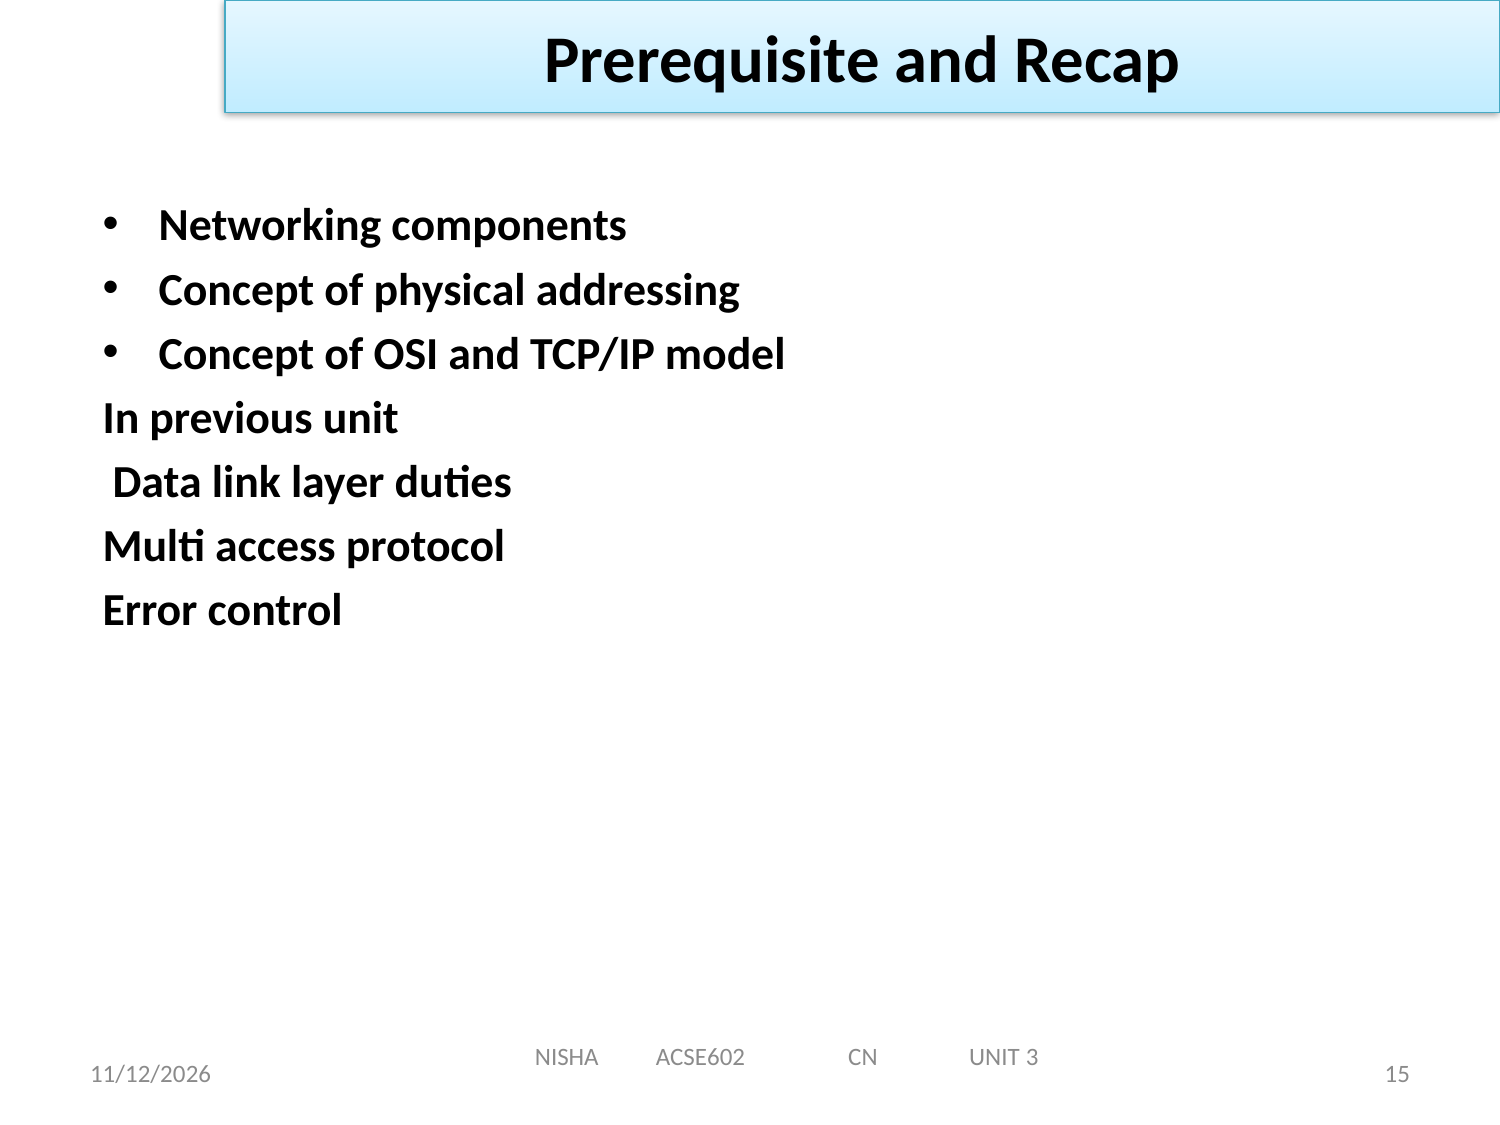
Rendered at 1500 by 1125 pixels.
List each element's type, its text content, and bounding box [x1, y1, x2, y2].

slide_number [75, 1042, 425, 1103]
slide_number 15 [1074, 1042, 1425, 1103]
text_box Prerequisite and Recap [224, 0, 1500, 113]
footer NISHA ACSE602 CN UNIT 3 [375, 1025, 1200, 1085]
list Networking components Concept of physical addressing Concept of OSI and TCP/IP model In previous unit Data link layer duties Multi access protocol Error control [87, 187, 1438, 930]
